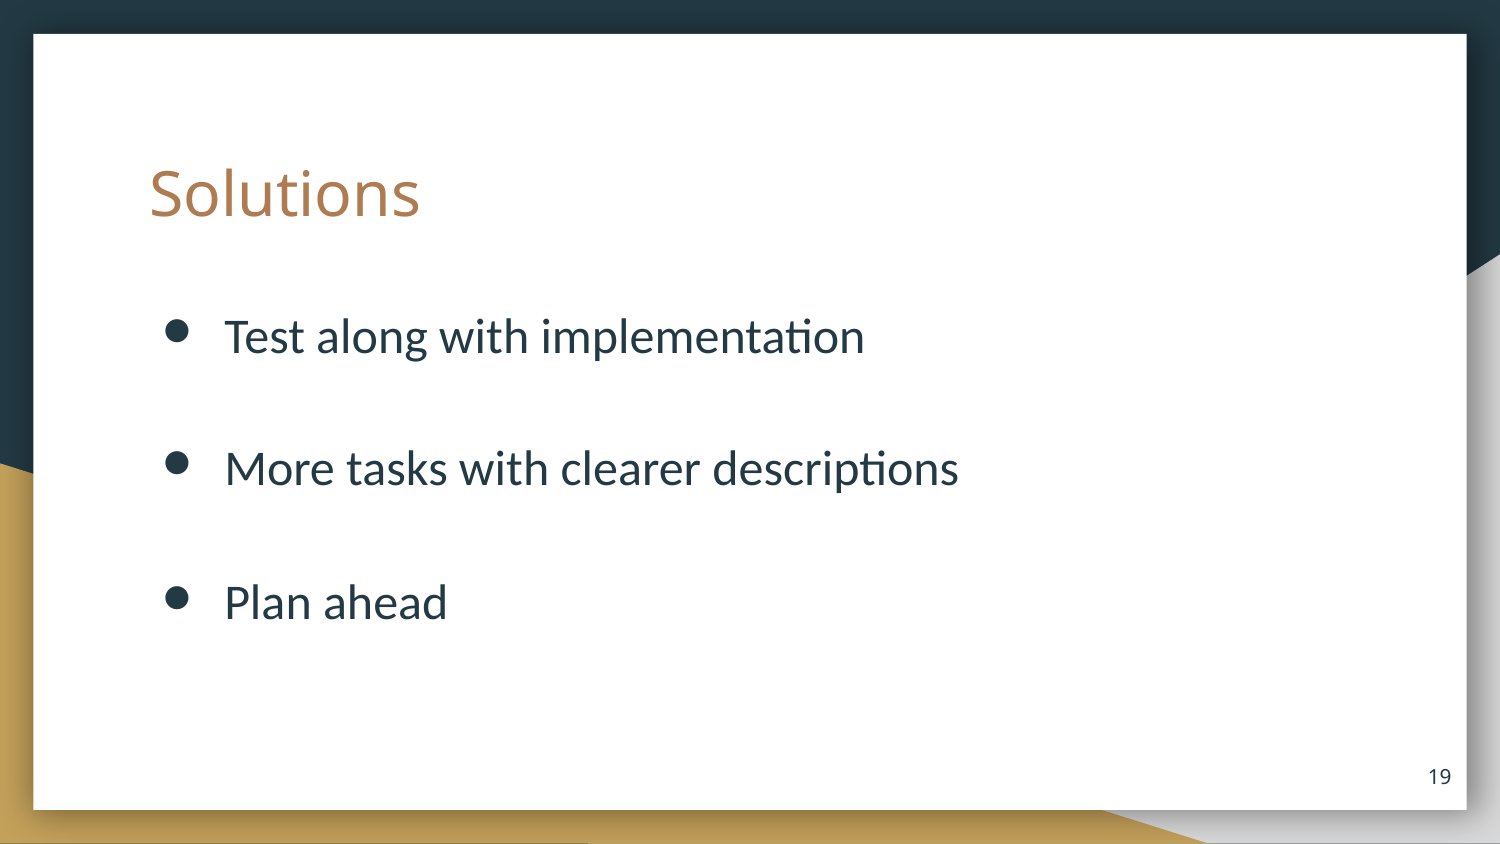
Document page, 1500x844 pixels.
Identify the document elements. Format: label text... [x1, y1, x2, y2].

text_box Plan ahead [134, 545, 1117, 664]
text_box More tasks with clearer descriptions [134, 411, 1147, 530]
list Test along with implementation [134, 296, 1366, 373]
slide_number ‹#› [1376, 745, 1467, 810]
title Solutions [134, 138, 1366, 296]
